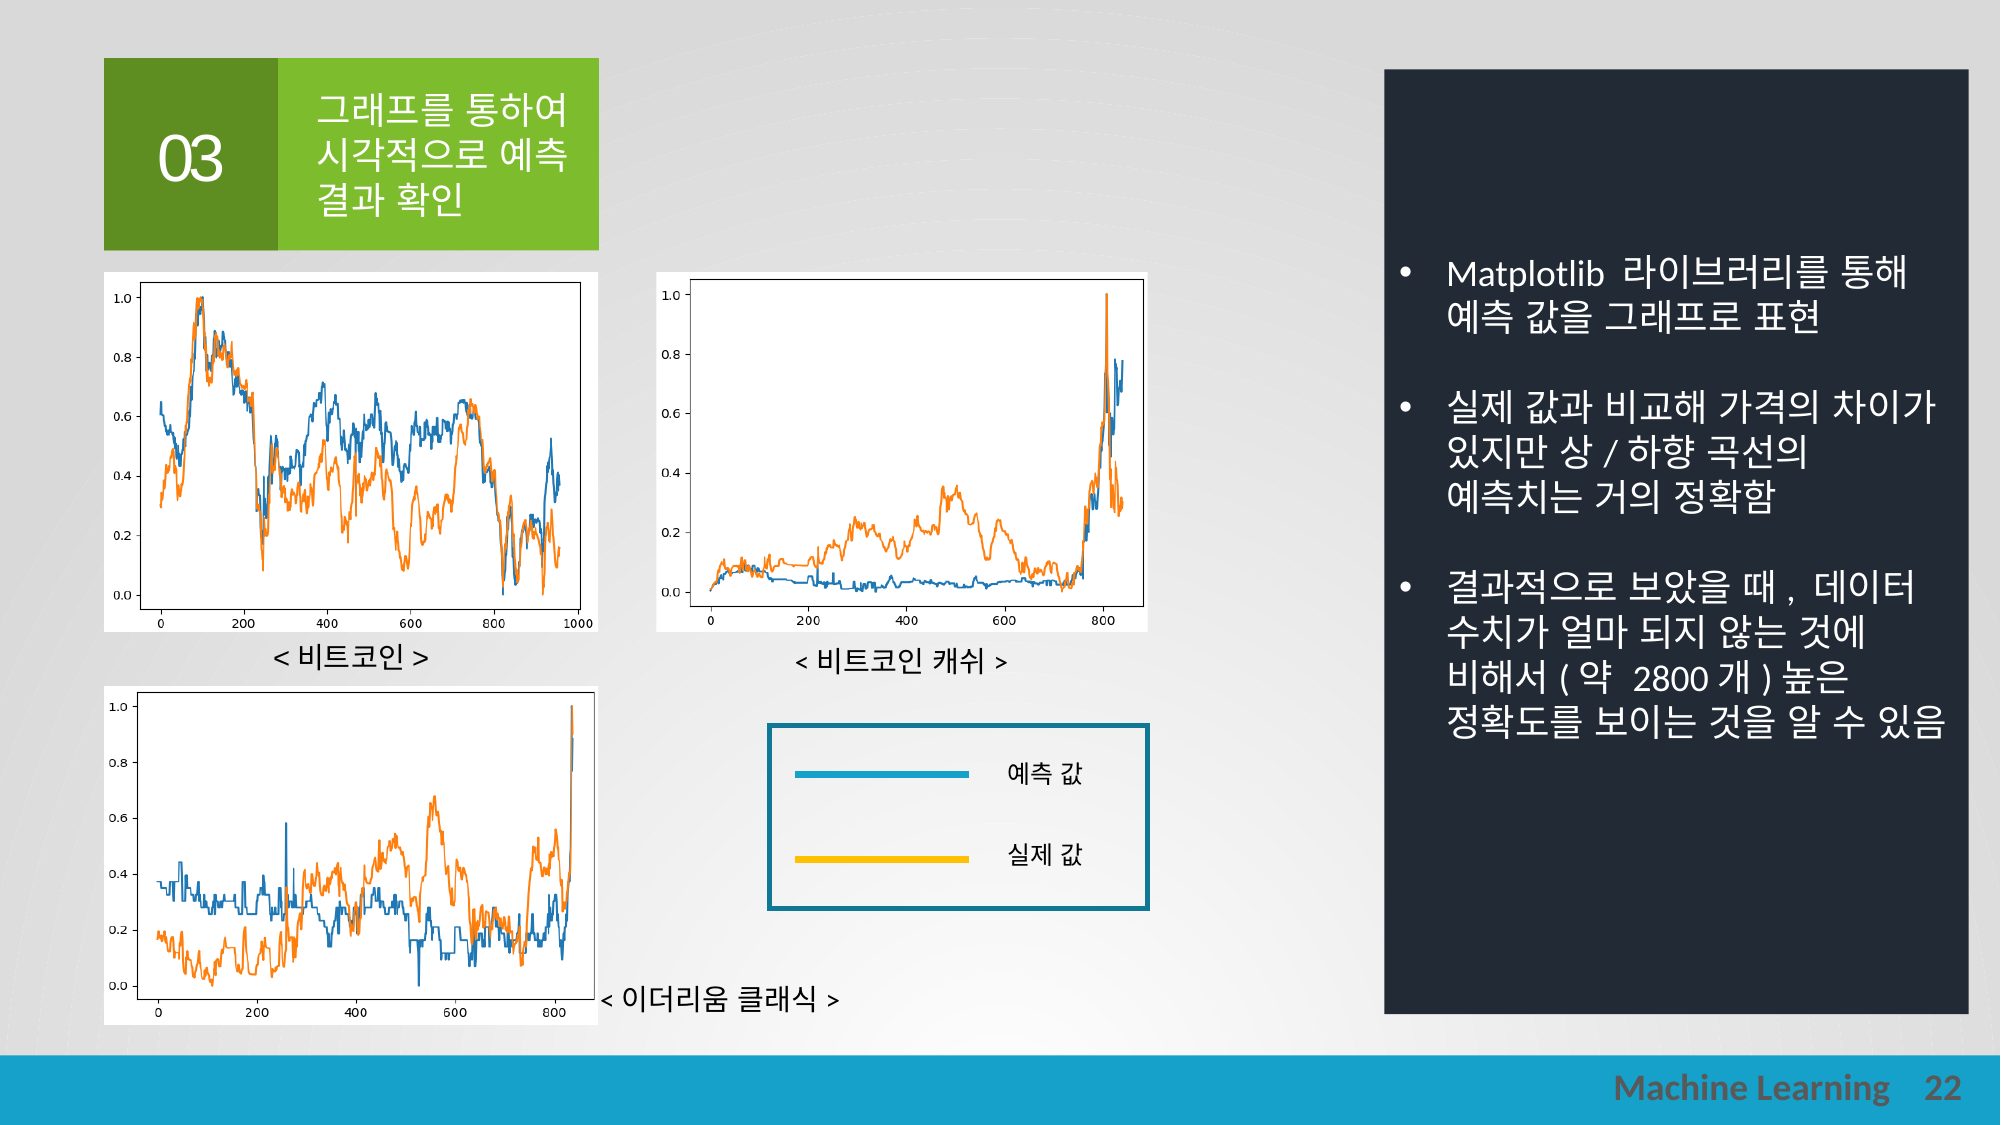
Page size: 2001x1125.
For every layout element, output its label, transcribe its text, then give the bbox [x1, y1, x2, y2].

text_box <비트코인> [202, 632, 500, 682]
text_box 실제 값 [981, 832, 1111, 878]
picture [656, 272, 1148, 632]
footer Machine Learning [1414, 1055, 2000, 1116]
text_box Matplotlib 라이브러리를 통해 예측 값을 그래프로 표현 실제 값과 비교해 가격의 차이가 있지만 상/하향 곡선의 예측치는 거의 정확함 결과적으로 보았을 때, 데이터 수치가 얼마 되지 않는 것에 비해서(약 2800개)높은 정확도를 보이는 것을 알 수 있음 [1383, 68, 1970, 1015]
picture [104, 272, 599, 632]
picture [104, 686, 599, 1025]
text_box 예측 값 [981, 751, 1111, 797]
text_box <비트코인 캐쉬> [752, 636, 1051, 686]
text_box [104, 58, 599, 251]
text_box [768, 724, 1149, 909]
text_box <이더리움 클래식> [599, 973, 869, 1024]
